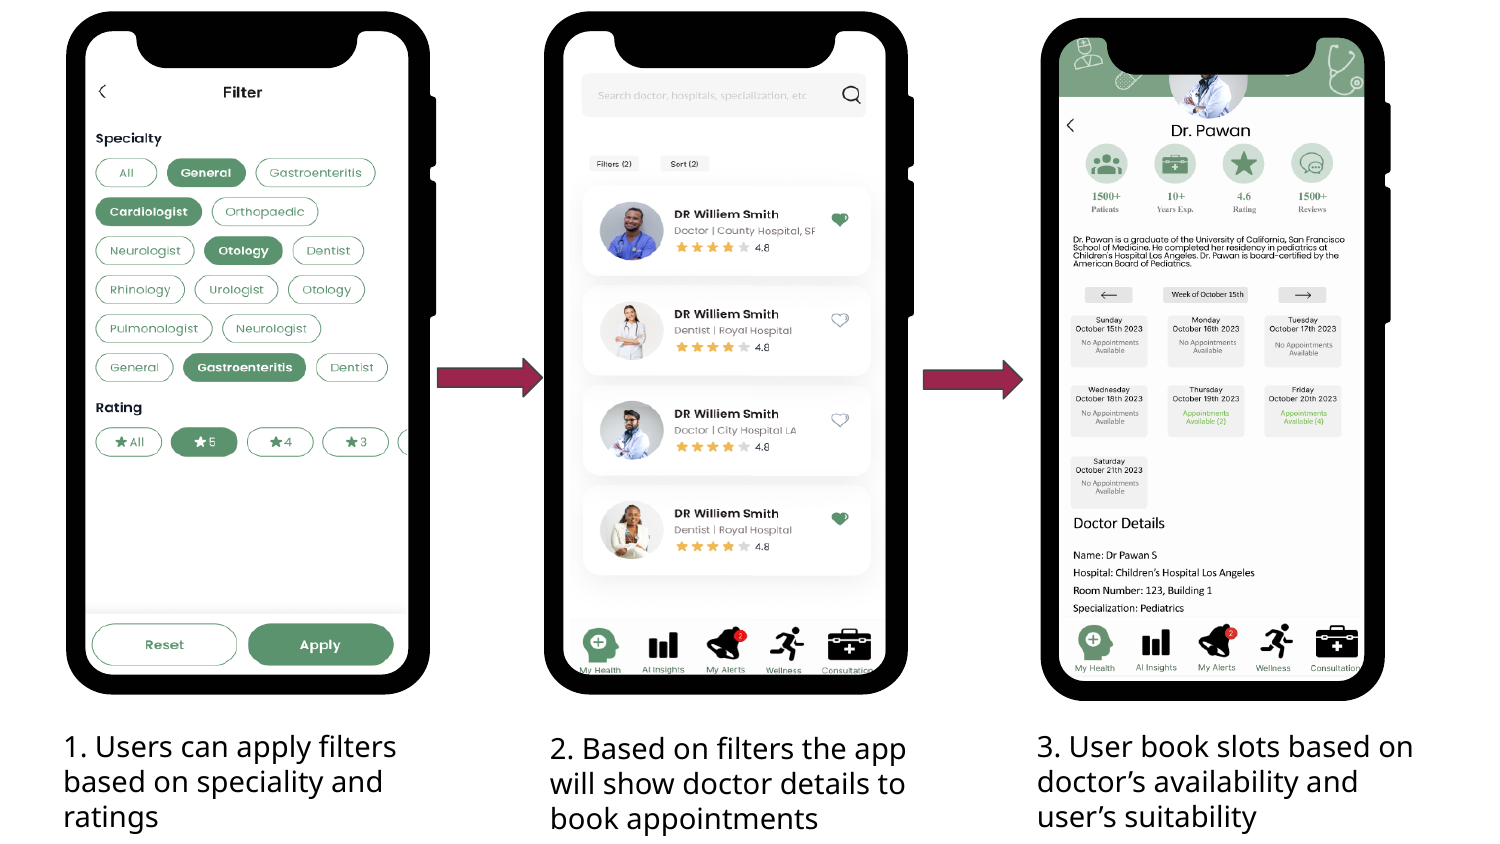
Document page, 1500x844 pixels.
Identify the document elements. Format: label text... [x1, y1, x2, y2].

text_box [1040, 17, 1391, 701]
text_box [437, 358, 543, 397]
text_box [923, 360, 1023, 399]
picture [569, 36, 887, 683]
picture [77, 36, 407, 683]
picture [1055, 30, 1368, 677]
text_box 1. Users can apply filters based on speciality and ratings [48, 713, 475, 807]
text_box 2. Based on filters the app will show doctor details to book appointments [535, 715, 962, 808]
text_box [66, 11, 437, 695]
text_box [544, 11, 914, 695]
text_box 3. User book slots based on doctor’s availability and user’s suitability [1021, 713, 1449, 806]
